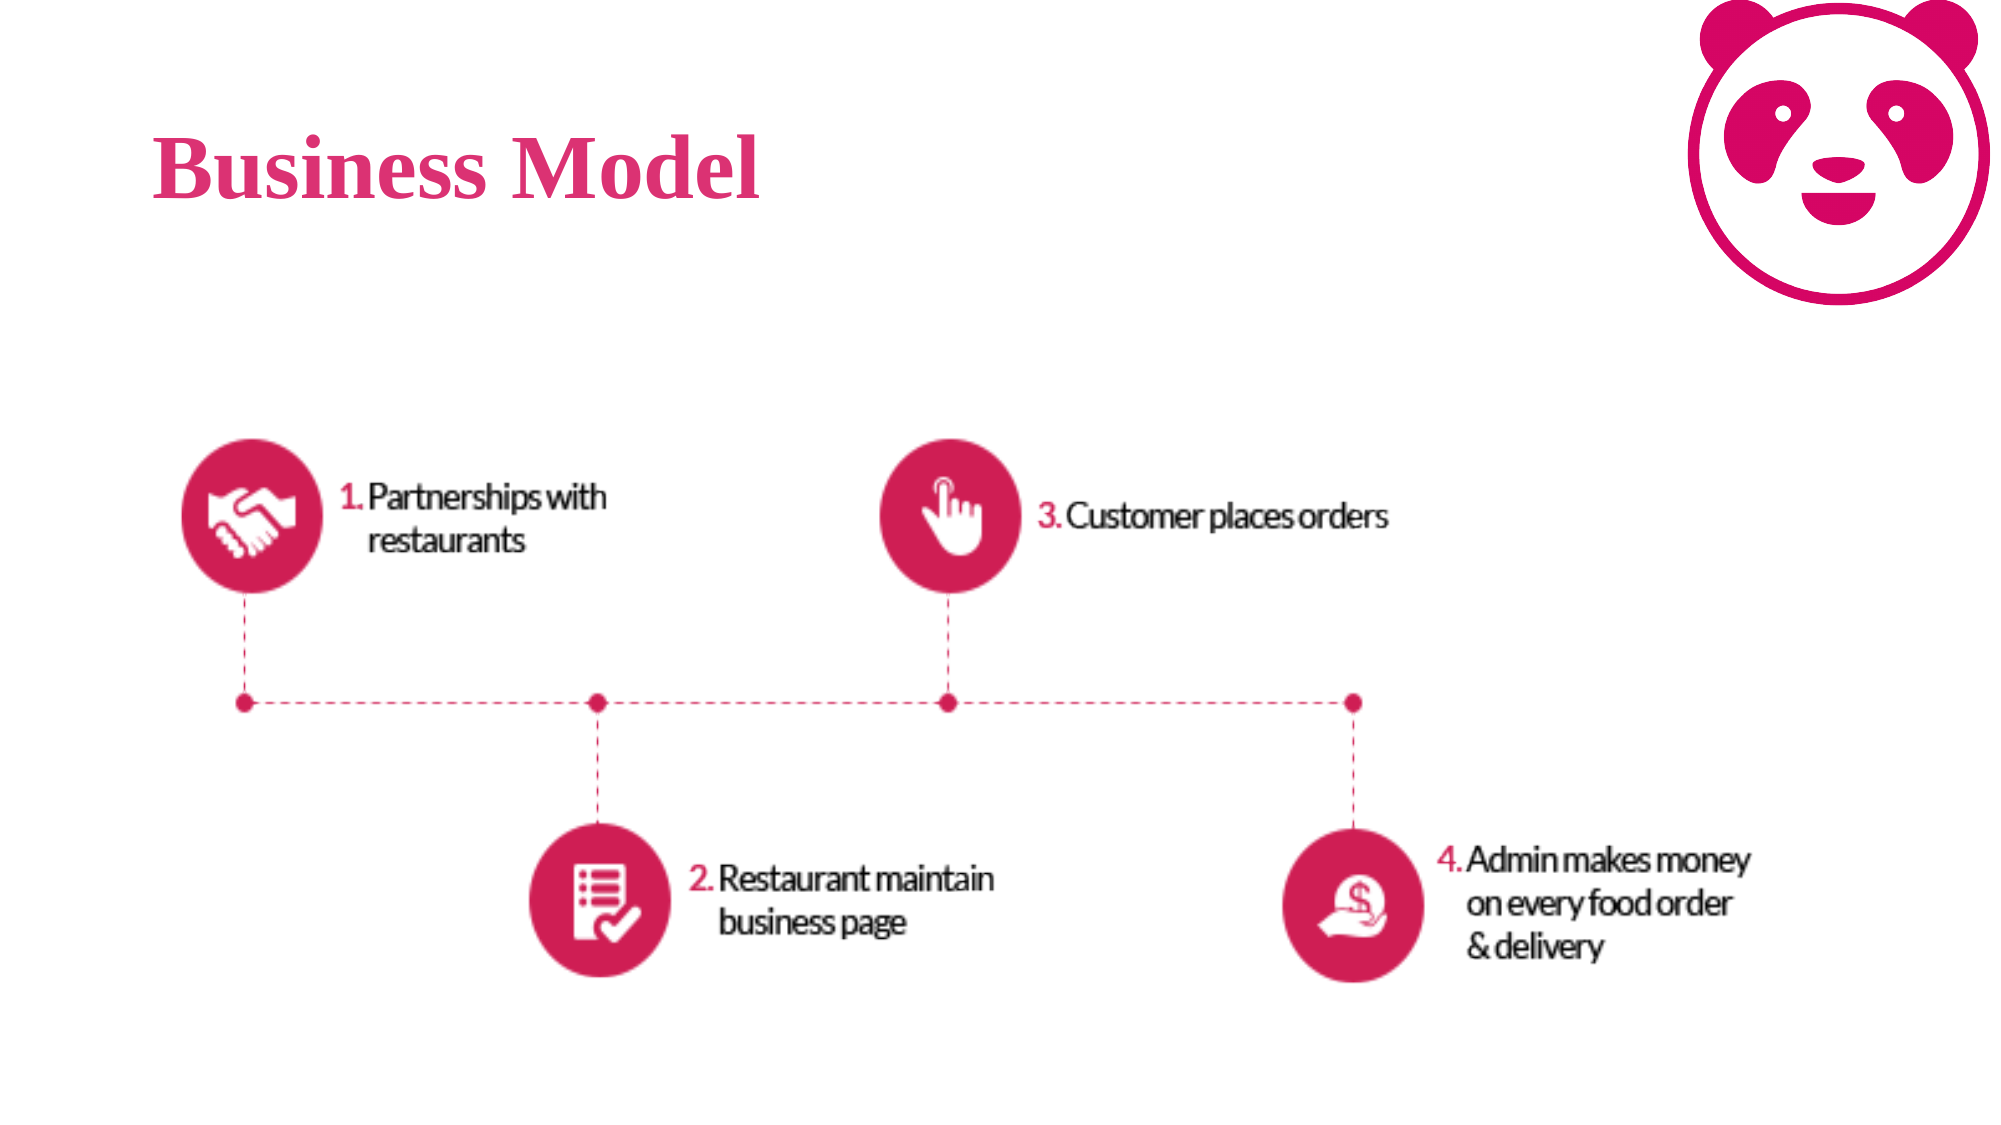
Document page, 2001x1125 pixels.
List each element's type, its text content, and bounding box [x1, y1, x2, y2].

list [162, 382, 1778, 1031]
title Business Model [137, 59, 1863, 278]
picture [1673, 0, 2000, 310]
